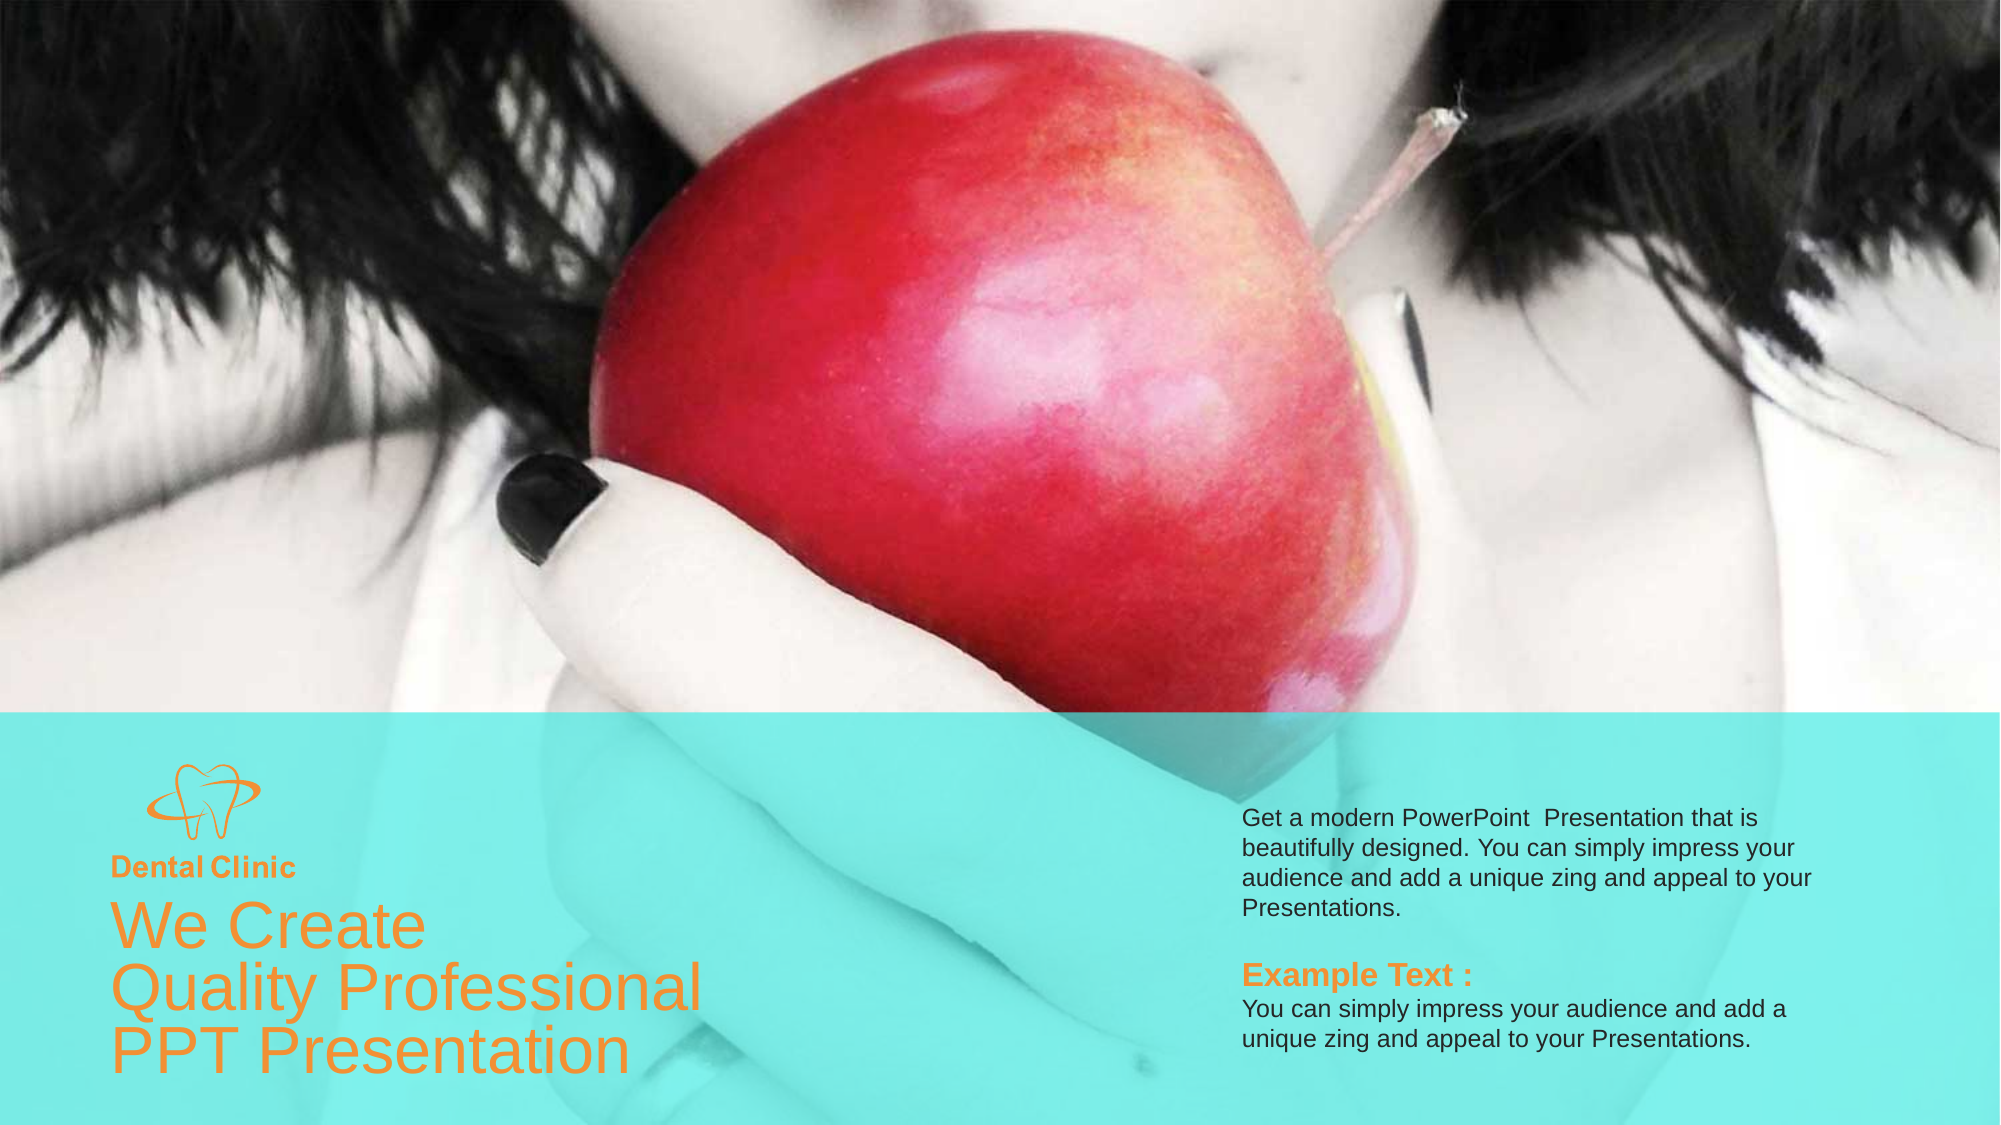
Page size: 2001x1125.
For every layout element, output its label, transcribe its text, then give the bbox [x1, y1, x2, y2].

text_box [112, 764, 296, 879]
text_box Get a modern PowerPoint Presentation that is beautifully designed. You can simply impress your audience and add a unique zing and appeal to your Presentations. [1227, 794, 1835, 929]
text_box Example Text : You can simply impress your audience and add a unique zing and appeal to your Presentations. [1227, 945, 1835, 1061]
picture [0, 0, 2001, 1125]
text_box We Create Quality Professional PPT Presentation [104, 899, 734, 1087]
text_box [0, 711, 2000, 1125]
